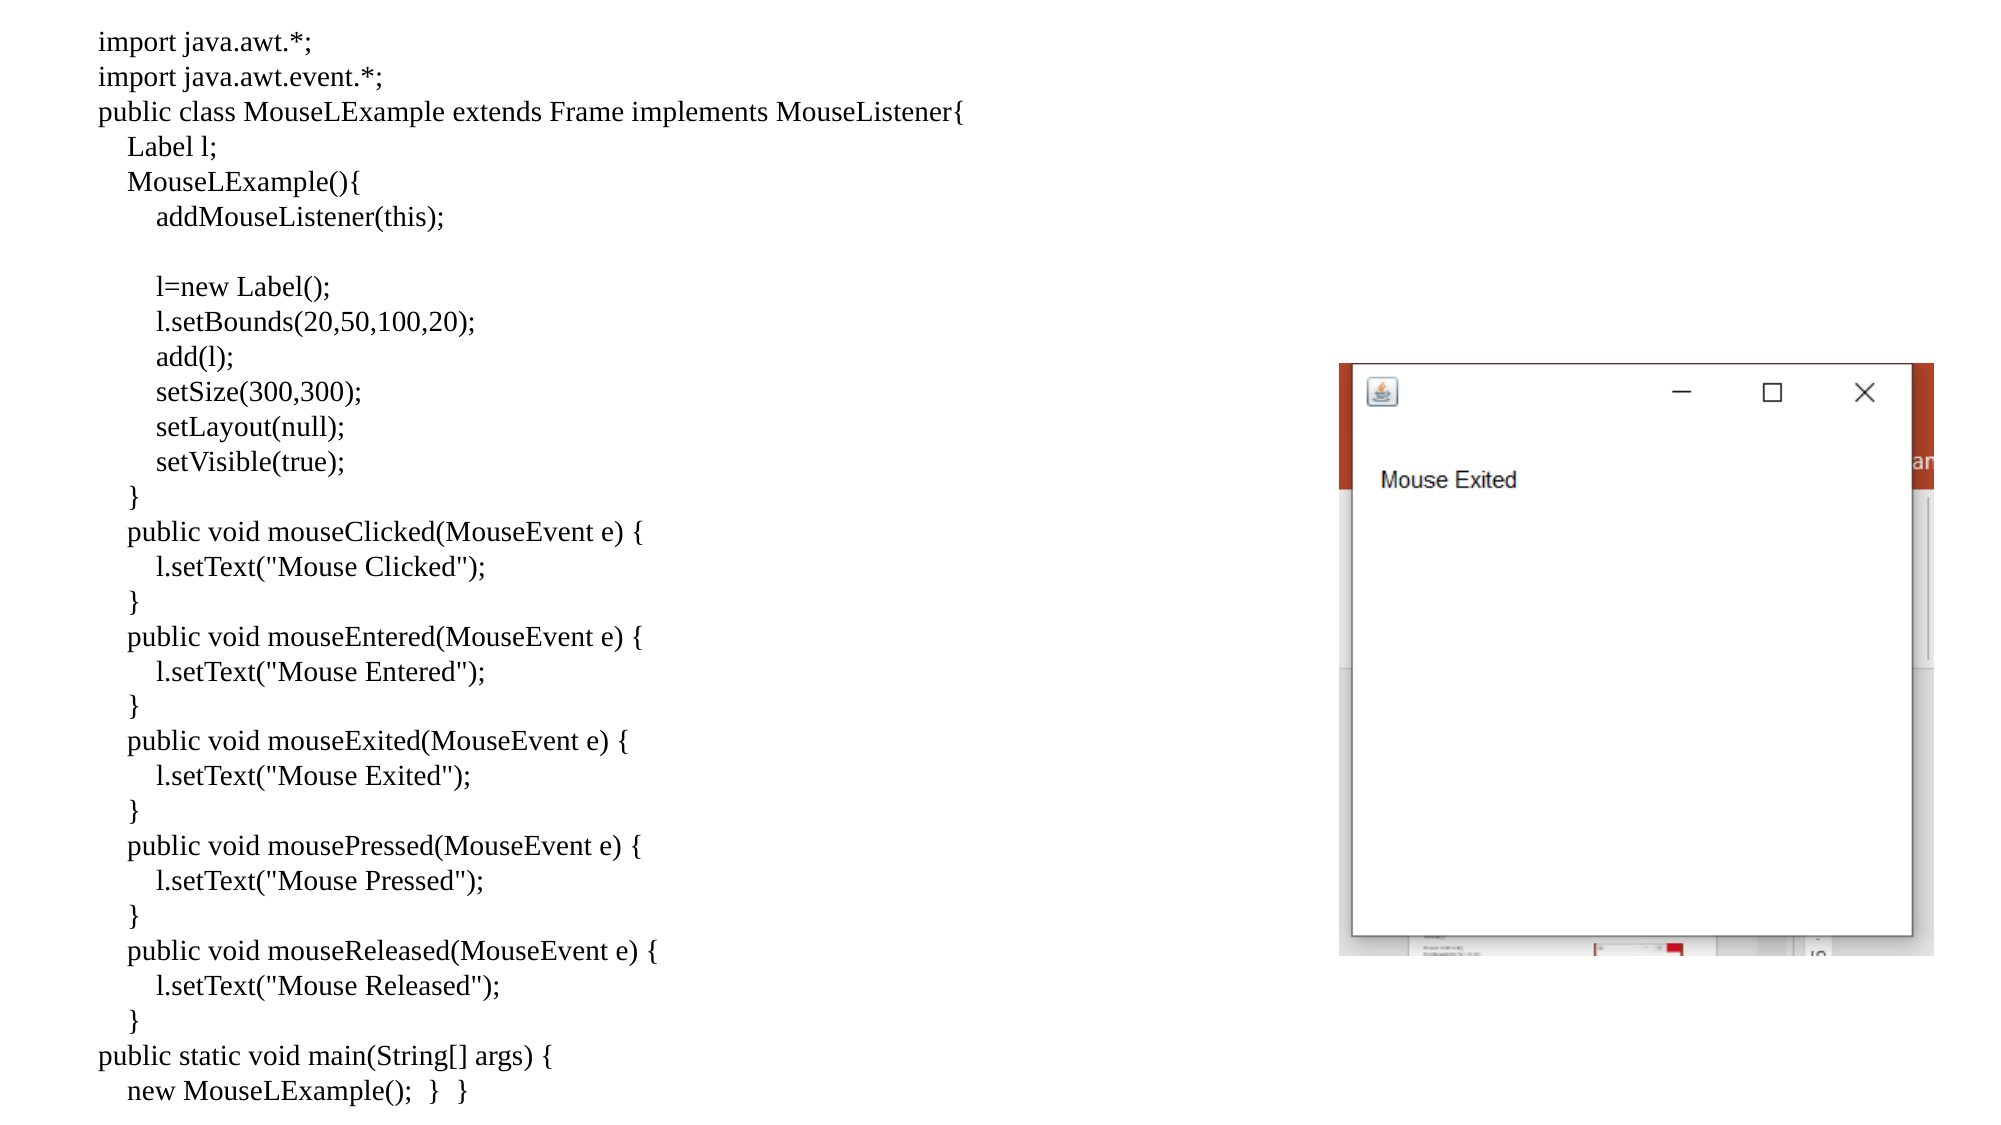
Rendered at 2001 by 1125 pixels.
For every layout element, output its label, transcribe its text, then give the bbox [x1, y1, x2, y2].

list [1339, 363, 1934, 956]
text_box import java.awt.*; import java.awt.event.*; public class MouseLExample extends Frame implements MouseListener{ Label l; MouseLExample(){ addMouseListener(this); l=new Label(); l.setBounds(20,50,100,20); add(l); setSize(300,300); setLayout(null); setVisible(true); } public void mouseClicked(MouseEvent e) { l.setText("Mouse Clicked"); } public void mouseEntered(MouseEvent e) { l.setText("Mouse Entered"); } public void mouseExited(MouseEvent e) { l.setText("Mouse Exited"); } public void mousePressed(MouseEvent e) { l.setText("Mouse Pressed"); } public void mouseReleased(MouseEvent e) { l.setText("Mouse Released"); } public static void main(String[] args) { new MouseLExample(); } } [83, 15, 1114, 1114]
